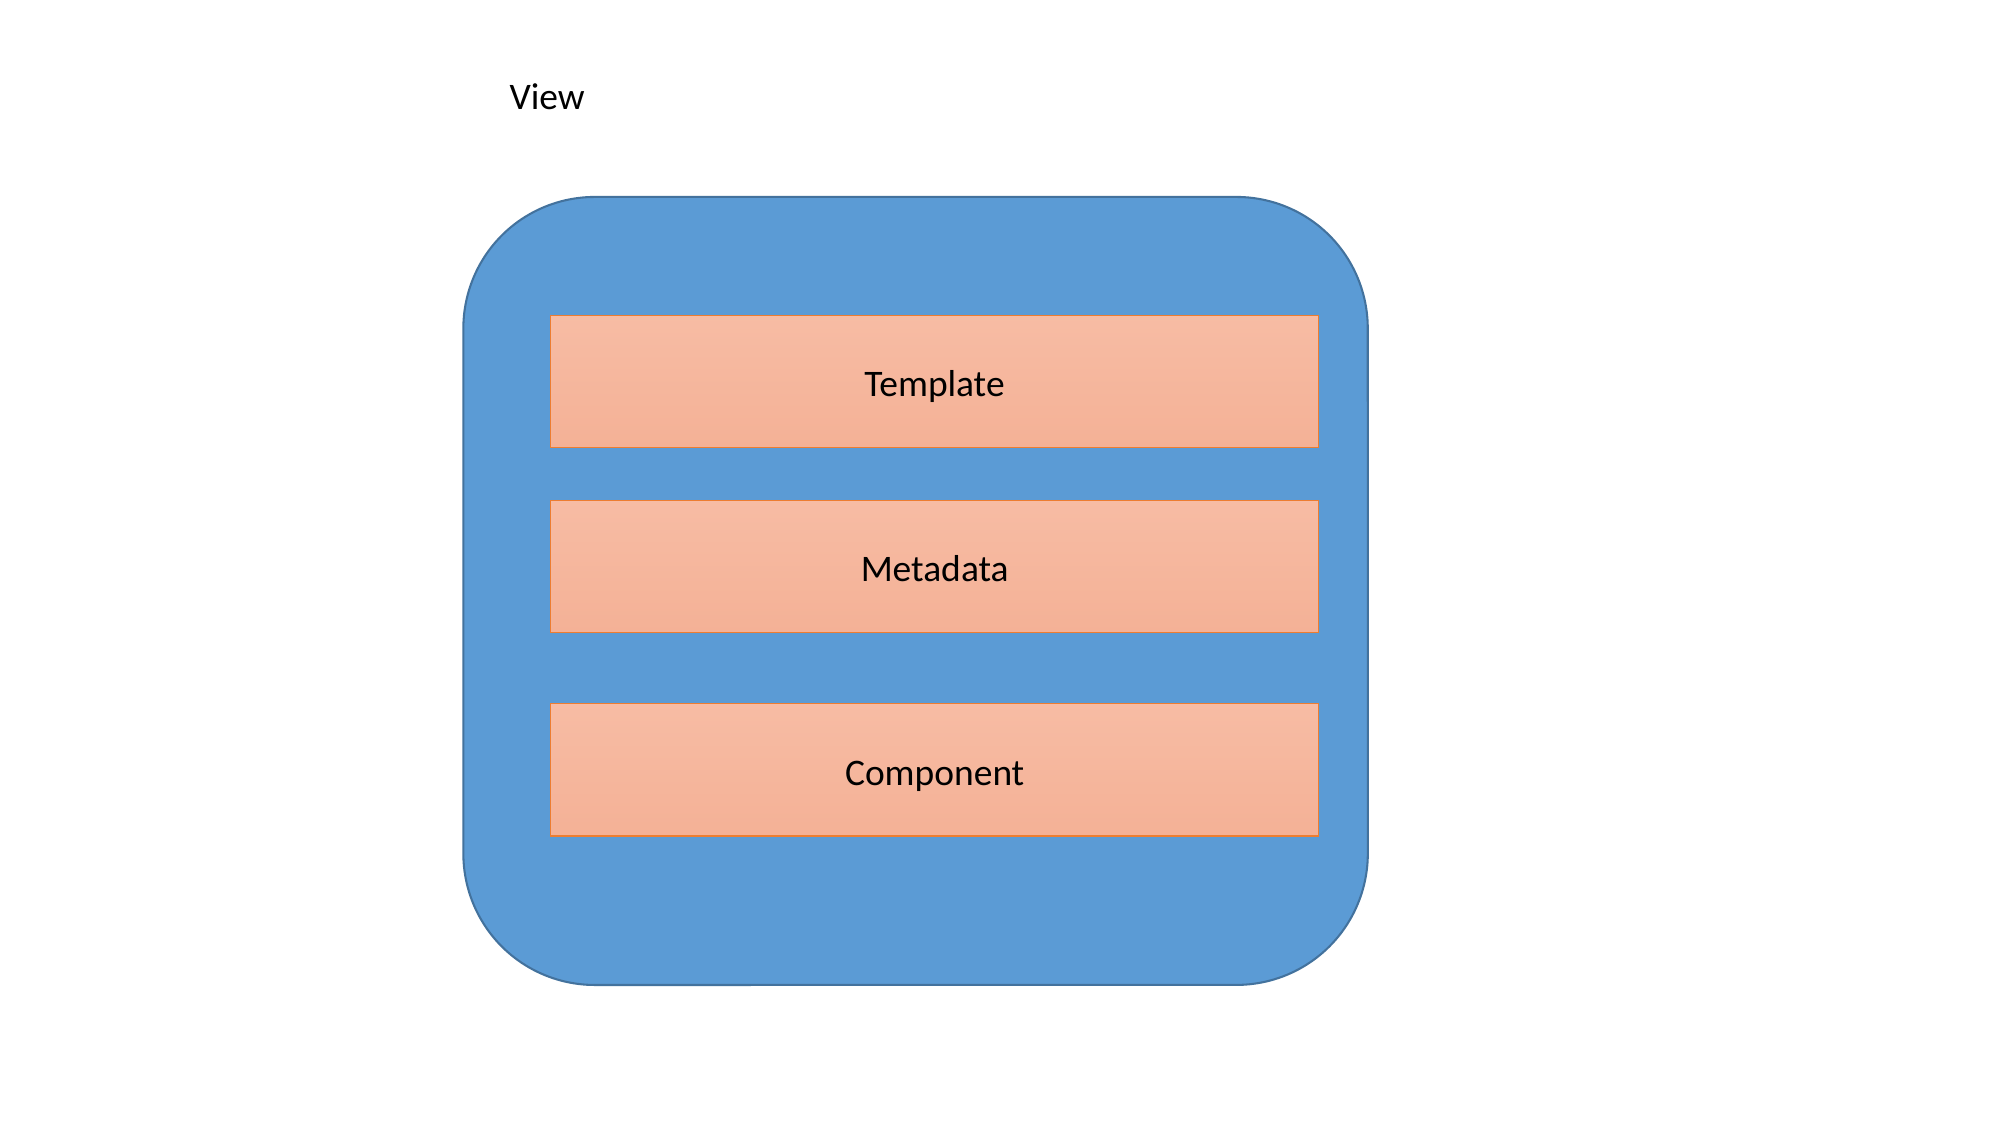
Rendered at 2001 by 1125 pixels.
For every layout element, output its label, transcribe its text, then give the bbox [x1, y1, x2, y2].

text_box Template [550, 315, 1319, 448]
text_box Component [550, 703, 1319, 837]
text_box View [494, 64, 963, 125]
text_box Metadata [550, 500, 1319, 633]
text_box [462, 195, 1369, 987]
